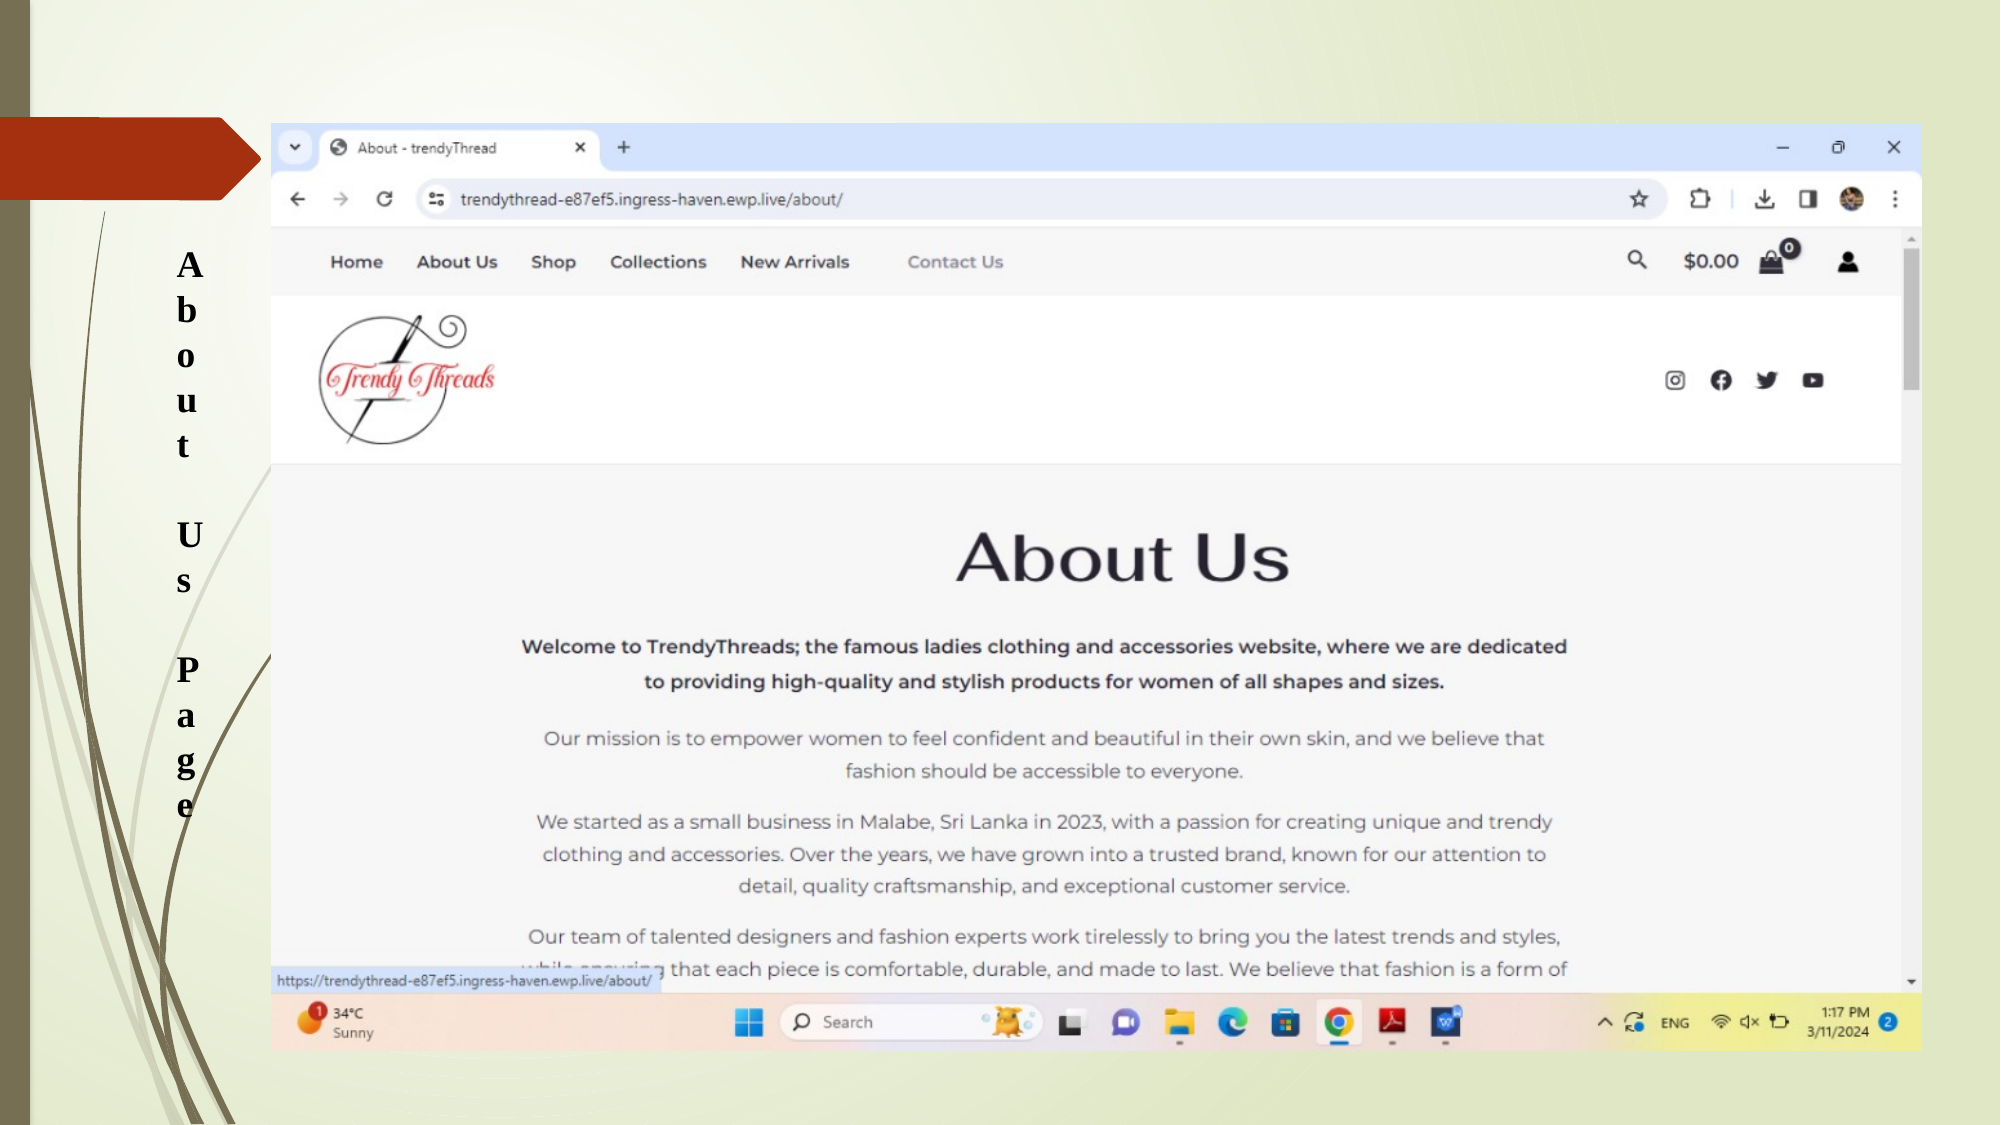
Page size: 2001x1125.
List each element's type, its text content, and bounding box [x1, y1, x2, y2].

picture [271, 123, 1922, 1051]
text_box About Us Page [161, 233, 204, 833]
